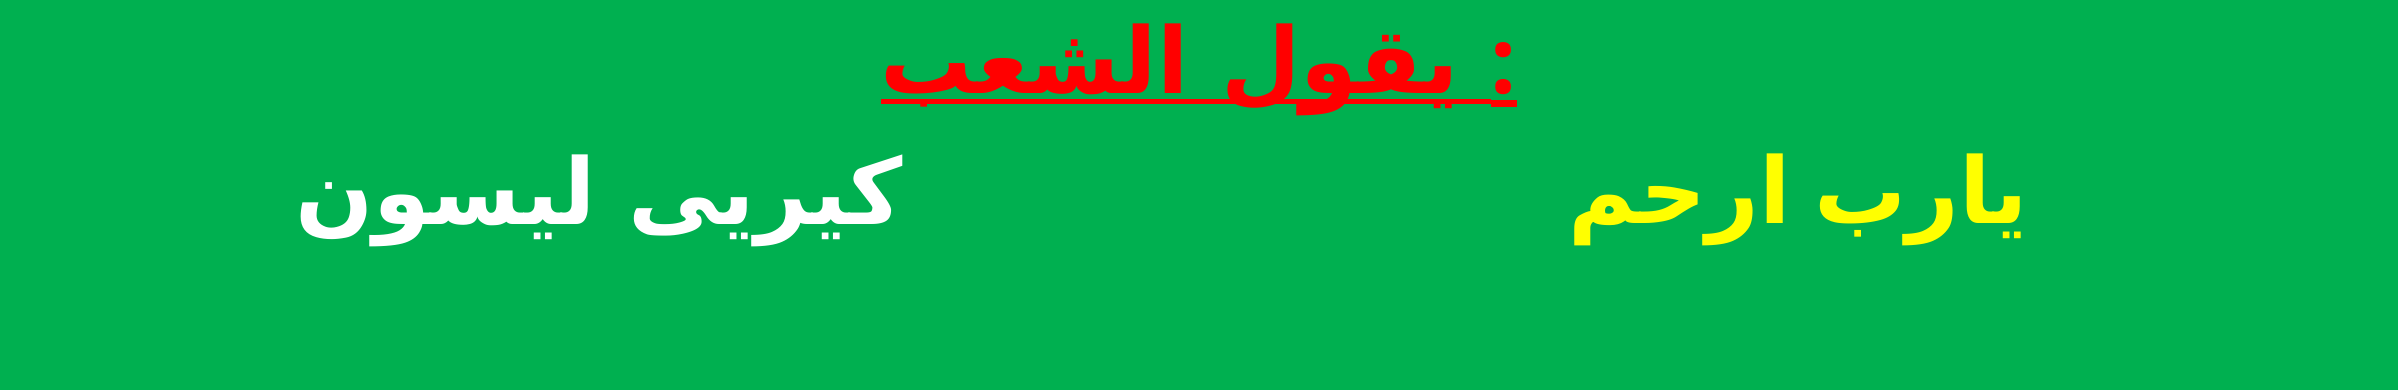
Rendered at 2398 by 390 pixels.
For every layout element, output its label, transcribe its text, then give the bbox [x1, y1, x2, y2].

list كيريى ليسون [0, 119, 1198, 390]
text_box يقول الشعب : [0, 0, 2398, 119]
list يارب ارحم [1198, 119, 2398, 390]
